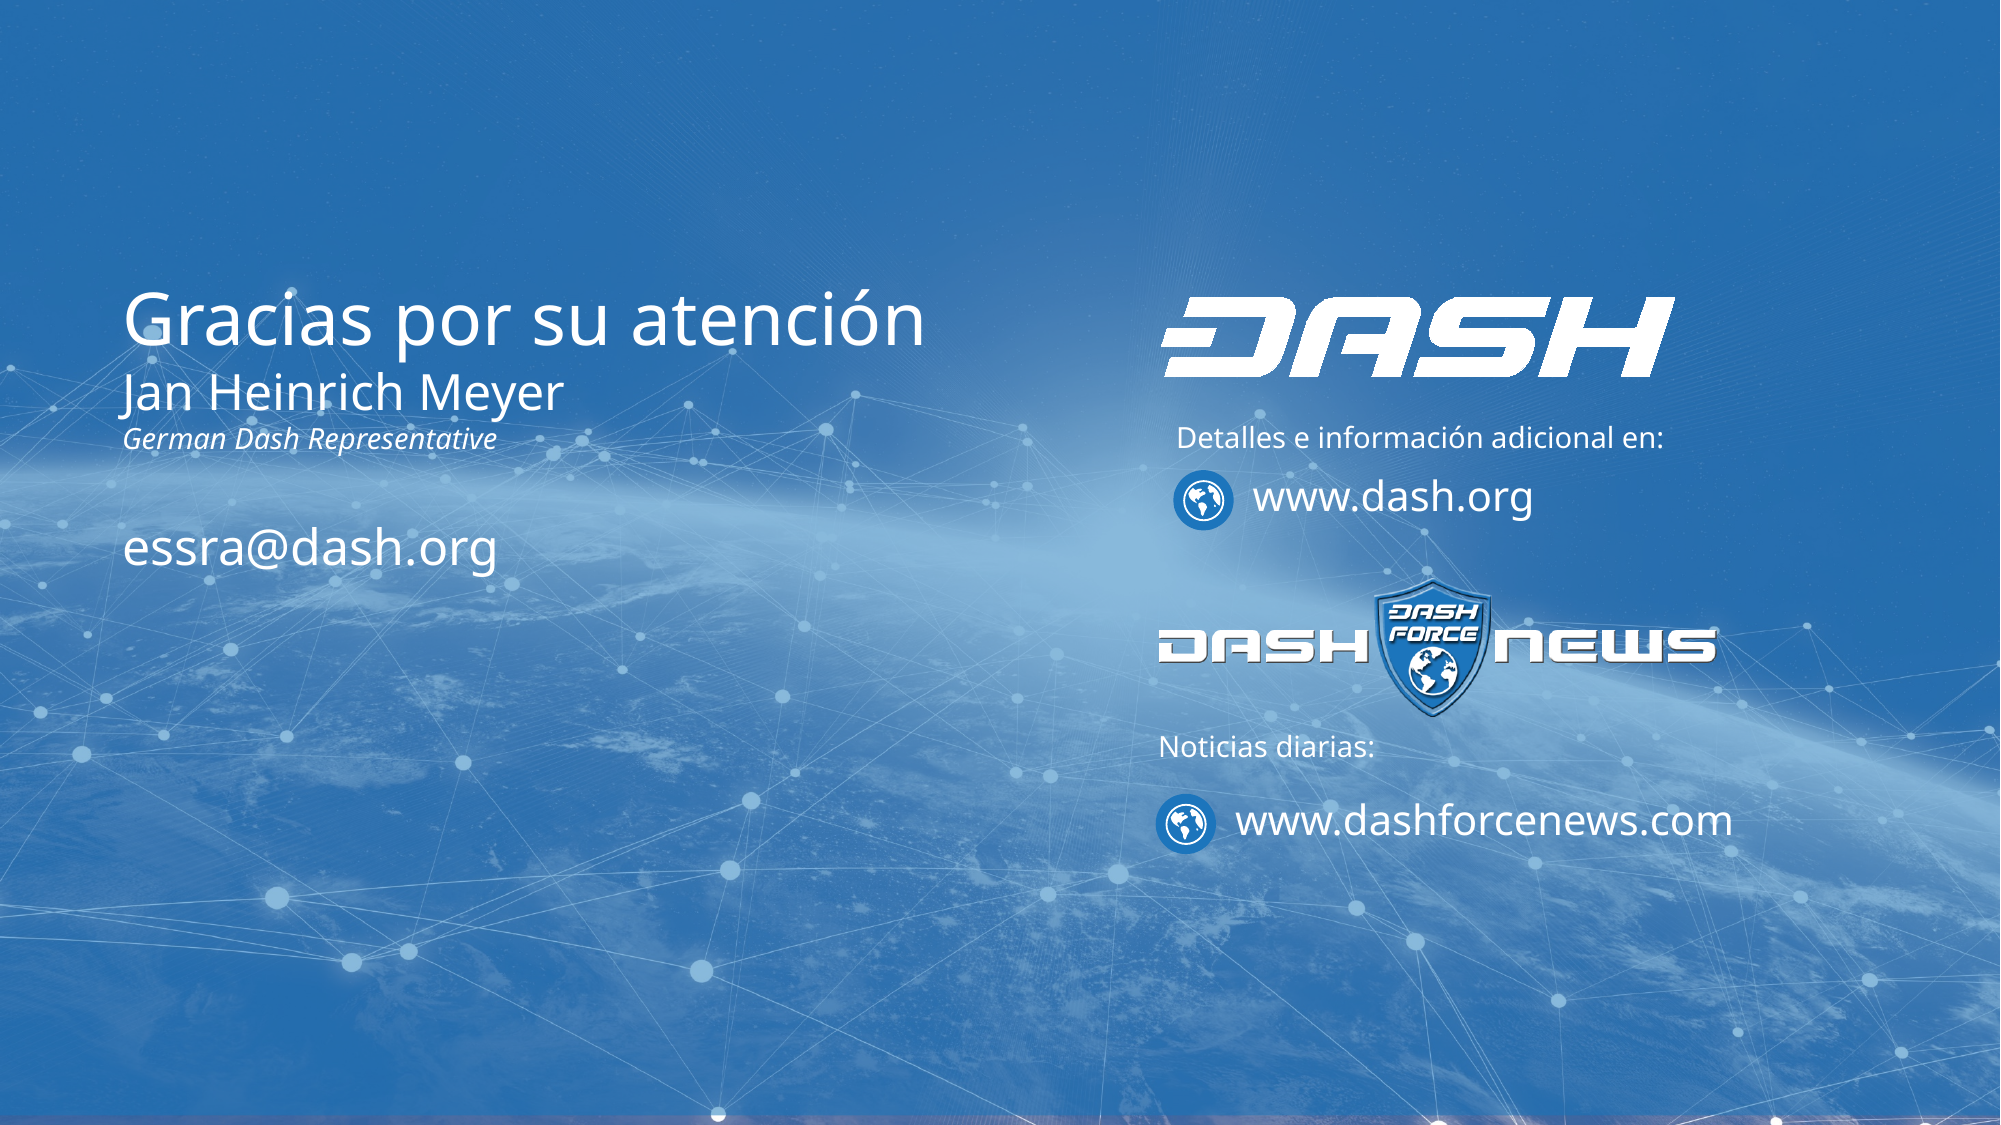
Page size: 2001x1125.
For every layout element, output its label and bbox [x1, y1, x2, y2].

text_box [1173, 470, 1234, 531]
picture [0, 0, 2000, 1125]
text_box [1155, 793, 1217, 855]
text_box [1161, 297, 1675, 377]
